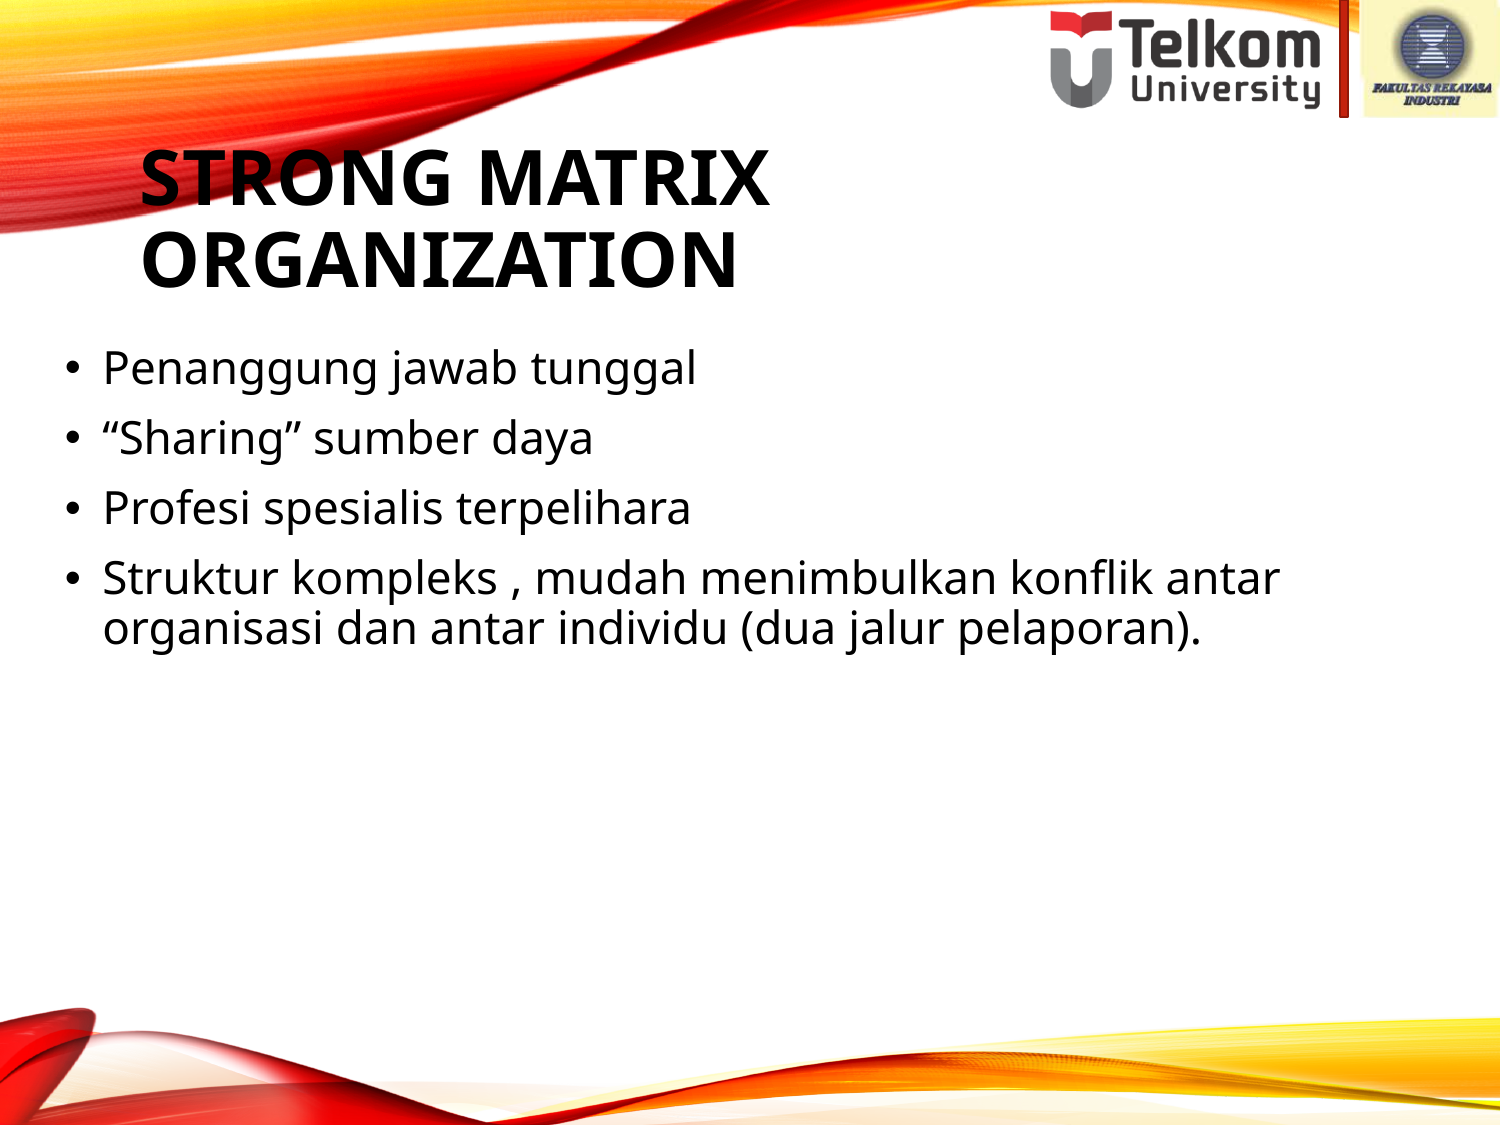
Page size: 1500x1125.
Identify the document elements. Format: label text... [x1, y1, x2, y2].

picture [0, 0, 1500, 237]
picture [0, 1007, 1500, 1125]
title Strong matrix organization [125, 131, 1402, 313]
list Penanggung jawab tunggal “Sharing” sumber daya Profesi spesialis terpelihara Struktur kompleks , mudah menimbulkan konflik antar organisasi dan antar individu (dua jalur pelaporan). [50, 337, 1475, 1038]
